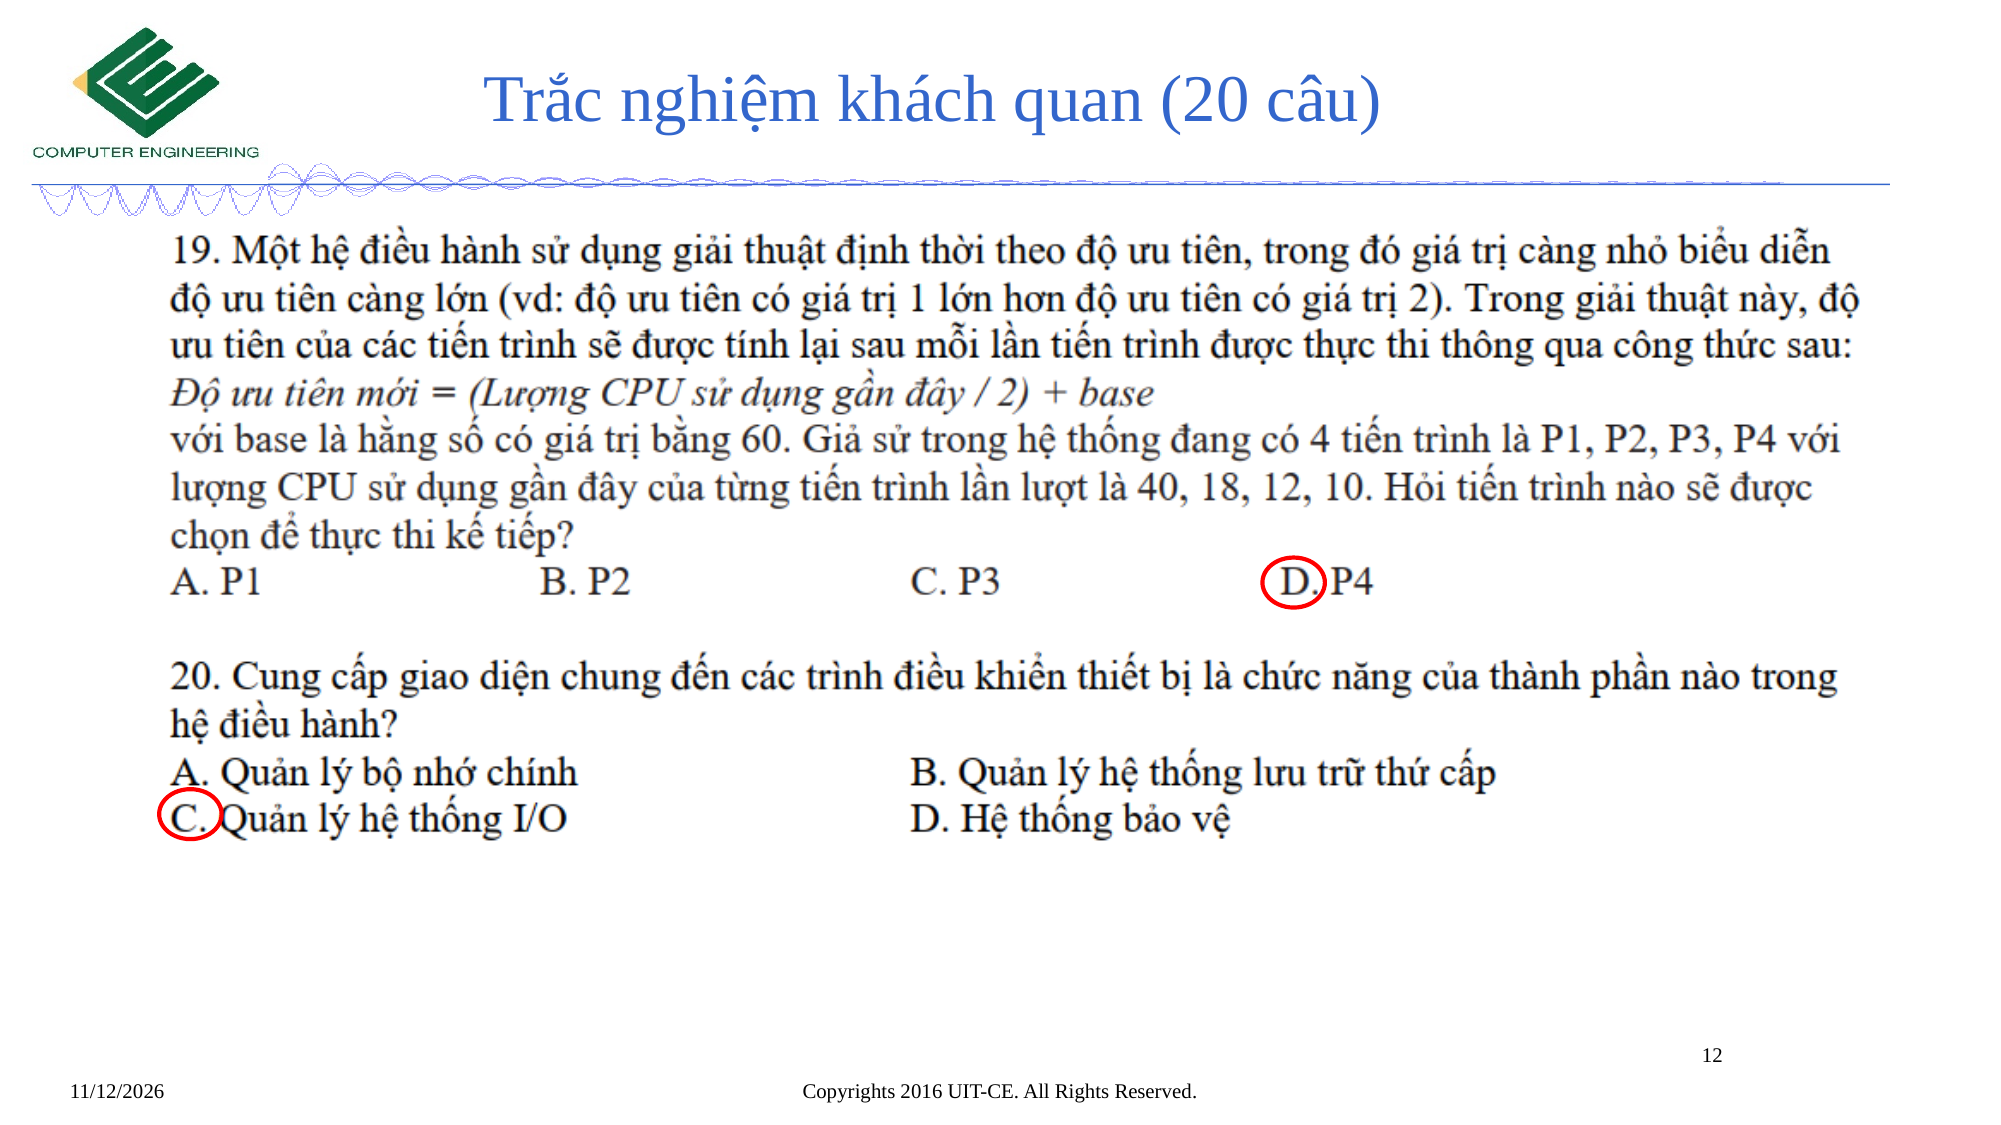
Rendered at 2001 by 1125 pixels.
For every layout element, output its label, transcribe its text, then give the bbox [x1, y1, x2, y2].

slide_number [54, 1070, 385, 1118]
picture [23, 0, 268, 184]
slide_number 12 [1662, 1034, 1739, 1113]
footer Copyrights 2016 UIT-CE. All Rights Reserved. [385, 1070, 1615, 1118]
picture [39, 220, 1894, 863]
title Trắc nghiệm khách quan (20 câu) [468, 37, 1676, 152]
